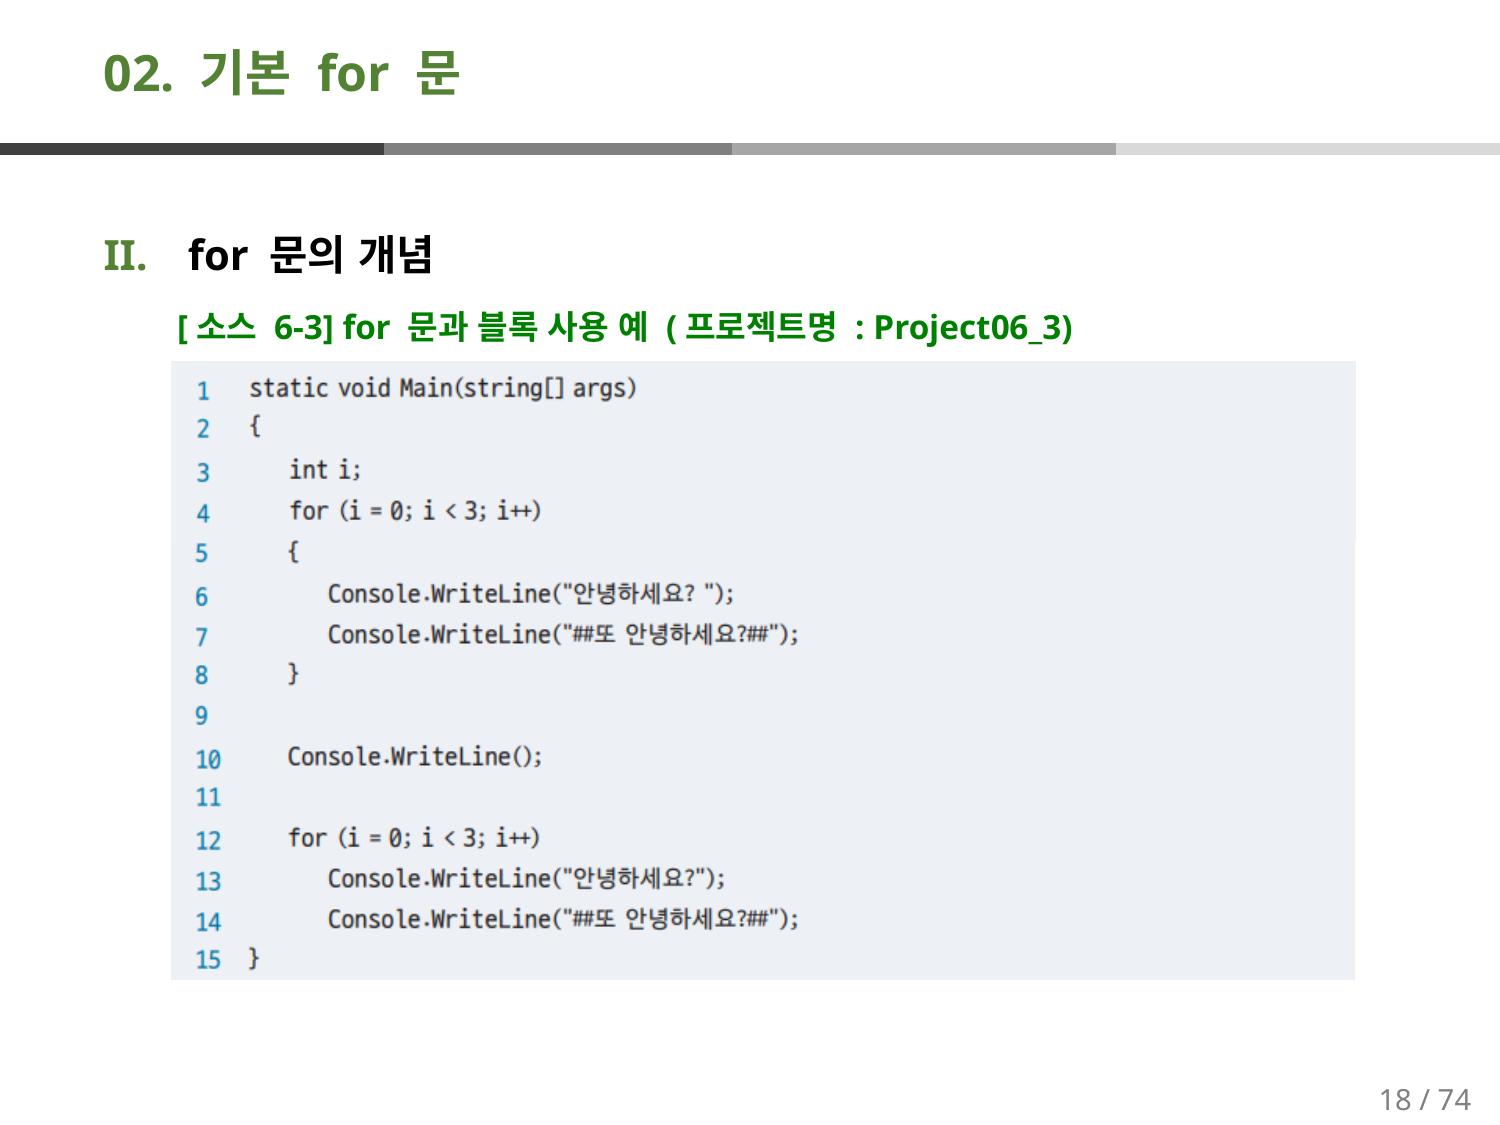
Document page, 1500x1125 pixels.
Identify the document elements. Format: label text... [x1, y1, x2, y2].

title 02. 기본 for 문 [88, 30, 1400, 121]
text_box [170, 361, 1356, 994]
list for 문의 개념 [소스 6-3] for 문과 블록 사용 예 (프로젝트명 : Project06_3) [88, 196, 1424, 1125]
